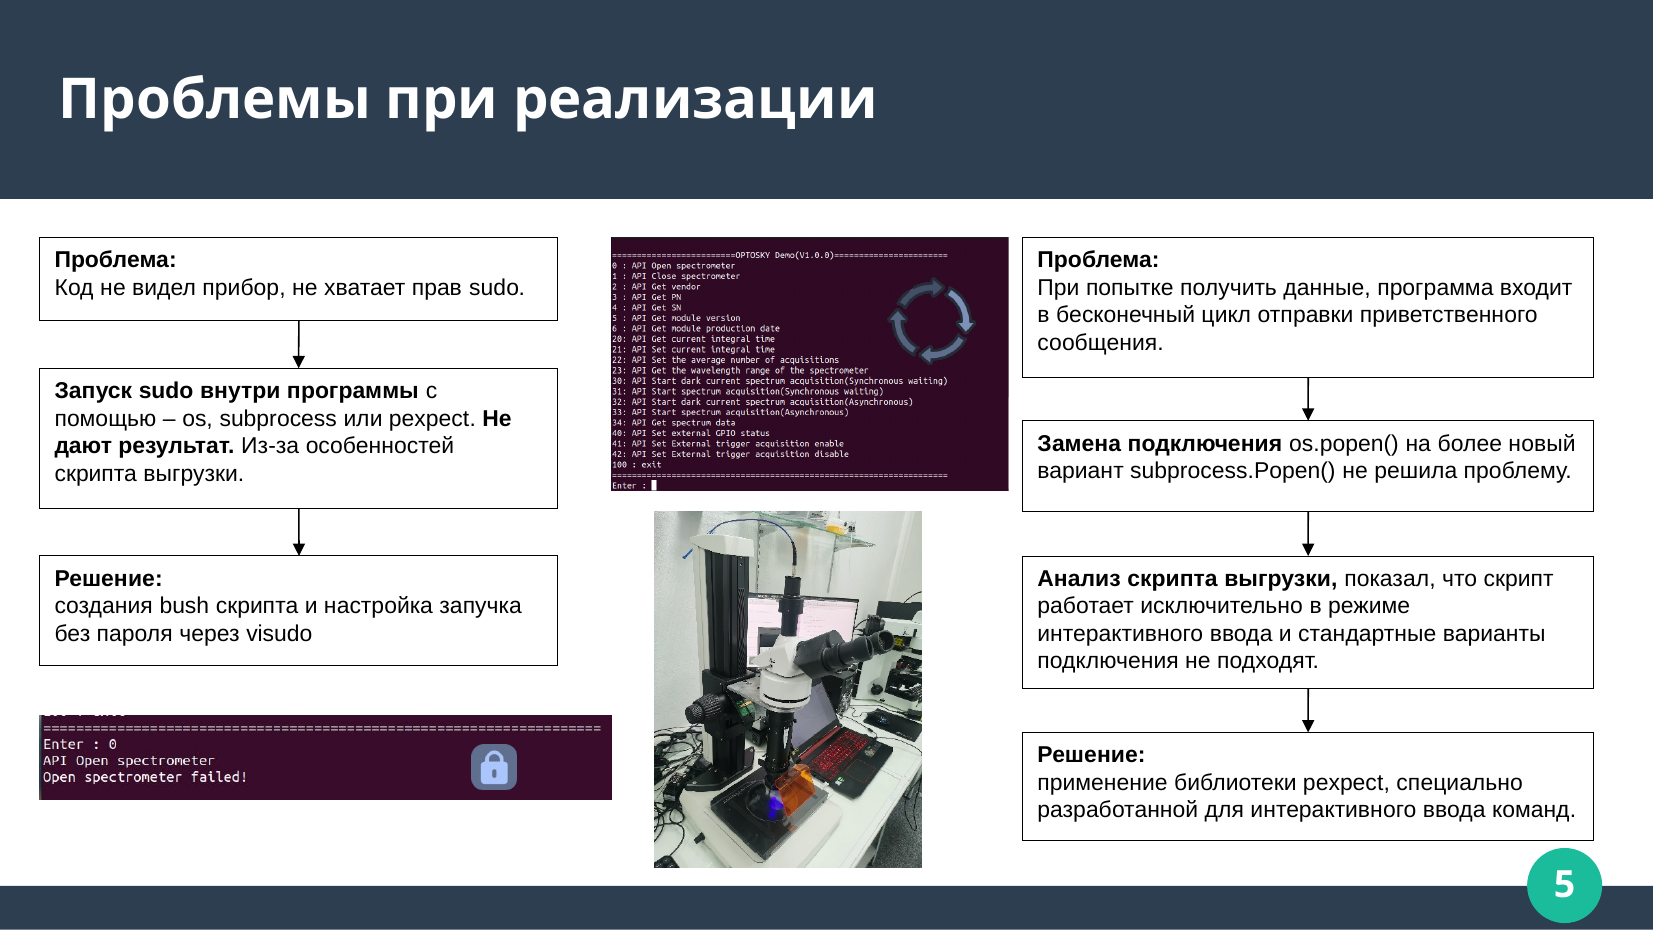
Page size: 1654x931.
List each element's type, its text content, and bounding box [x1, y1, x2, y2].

text_box [1301, 512, 1315, 557]
text_box Анализ скрипта выгрузки, показал, что скрипт работает исключительно в режиме интерактивного ввода и стандартные варианты подключения не подходят. [1022, 556, 1594, 689]
text_box [292, 320, 305, 369]
text_box Проблема: Код не видел прибор, не хватает прав sudo. [39, 237, 558, 321]
text_box Замена подключения os.popen() на более новый вариант subprocess.Popen() не решила проблему. [1022, 420, 1594, 512]
text_box Решение: применение библиотеки pexpect, специально разработанной для интерактивного ввода команд. [1022, 732, 1594, 841]
text_box Проблема: При попытке получить данные, программа входит в бесконечный цикл отправки приветственного сообщения. [1022, 237, 1594, 378]
text_box [1301, 688, 1315, 733]
title Проблемы при реализации [59, 37, 1594, 155]
picture [610, 237, 1009, 491]
text_box [292, 508, 306, 556]
picture [39, 714, 612, 801]
text_box Запуск sudo внутри программы с помощью – os, subprocess или pexpect. Не дают результат. Из-за особенностей скрипта выгрузки. [39, 368, 558, 509]
picture [654, 511, 922, 869]
text_box [1301, 377, 1315, 421]
text_box Решение: создания bush скрипта и настройка запучка без пароля через visudo [39, 555, 558, 666]
